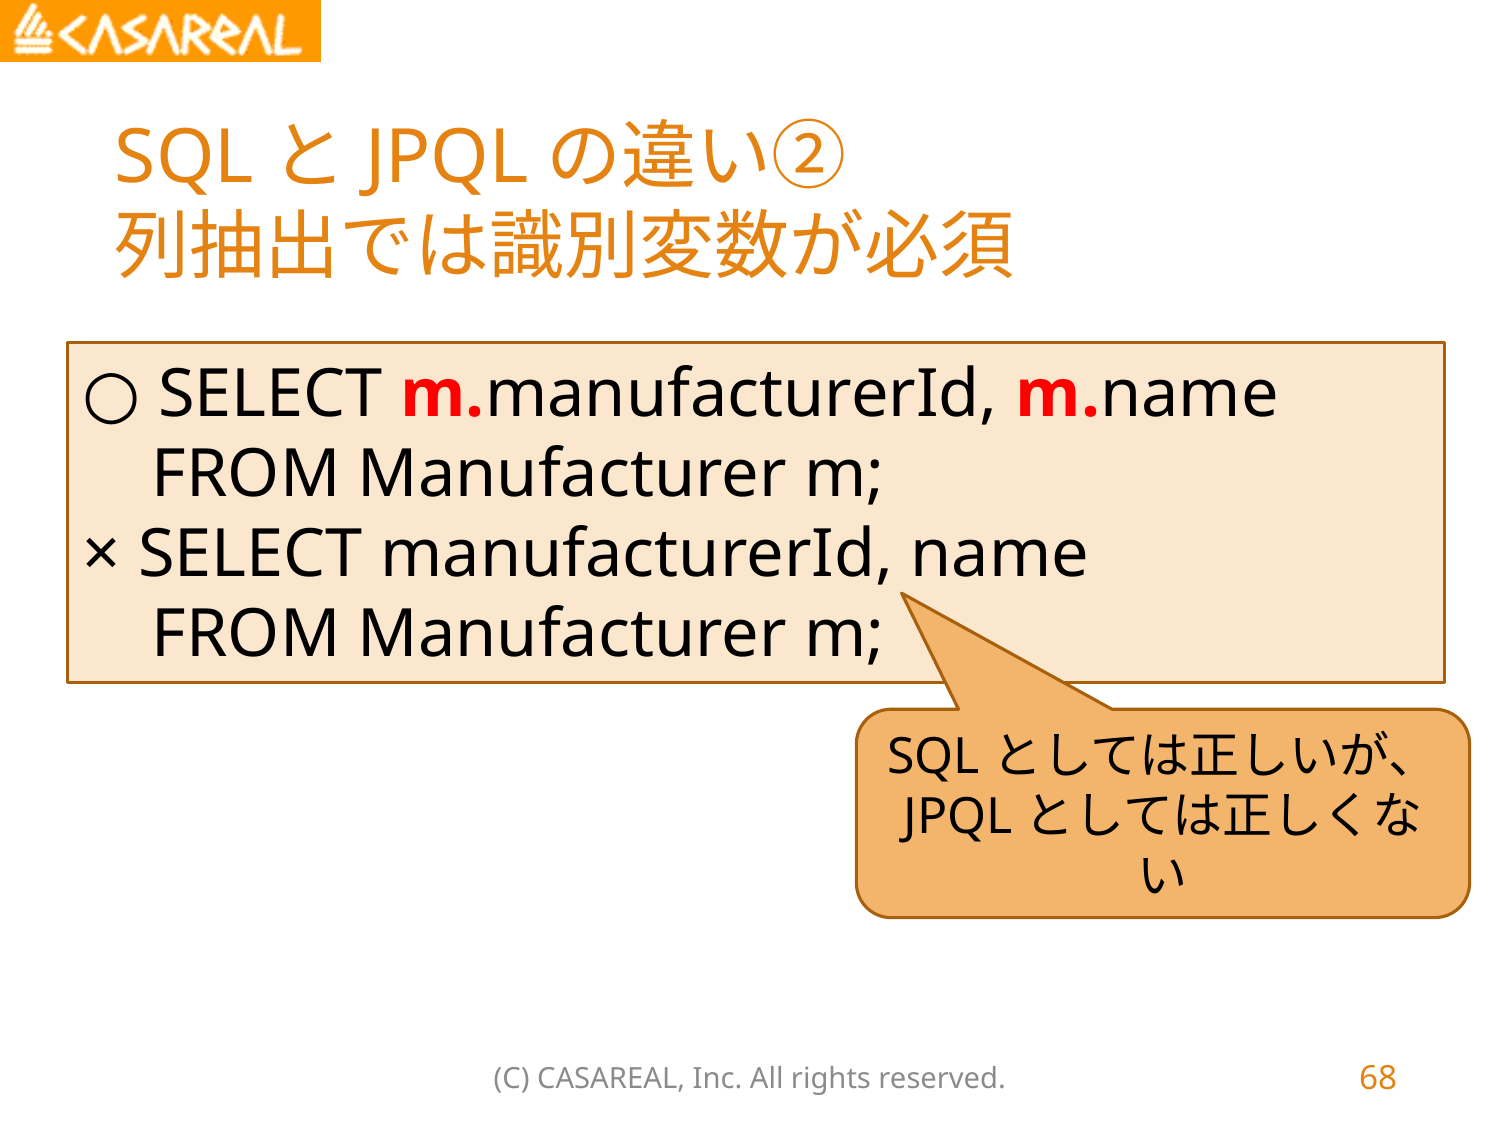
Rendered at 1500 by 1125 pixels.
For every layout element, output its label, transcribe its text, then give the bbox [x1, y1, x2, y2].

text_box ○ SELECT m.manufacturerId, m.name FROM Manufacturer m; × SELECT manufacturerId, name FROM Manufacturer m; [66, 341, 1446, 684]
picture [0, 0, 321, 62]
footer (C) CASAREAL, Inc. All rights reserved. [370, 1049, 1130, 1110]
title SQLとJPQLの違い② 列抽出では識別変数が必須 [99, 99, 1413, 317]
text_box SQLとしては正しいが、 JPQLとしては正しくない [854, 591, 1472, 920]
slide_number 68 [1328, 1049, 1413, 1110]
